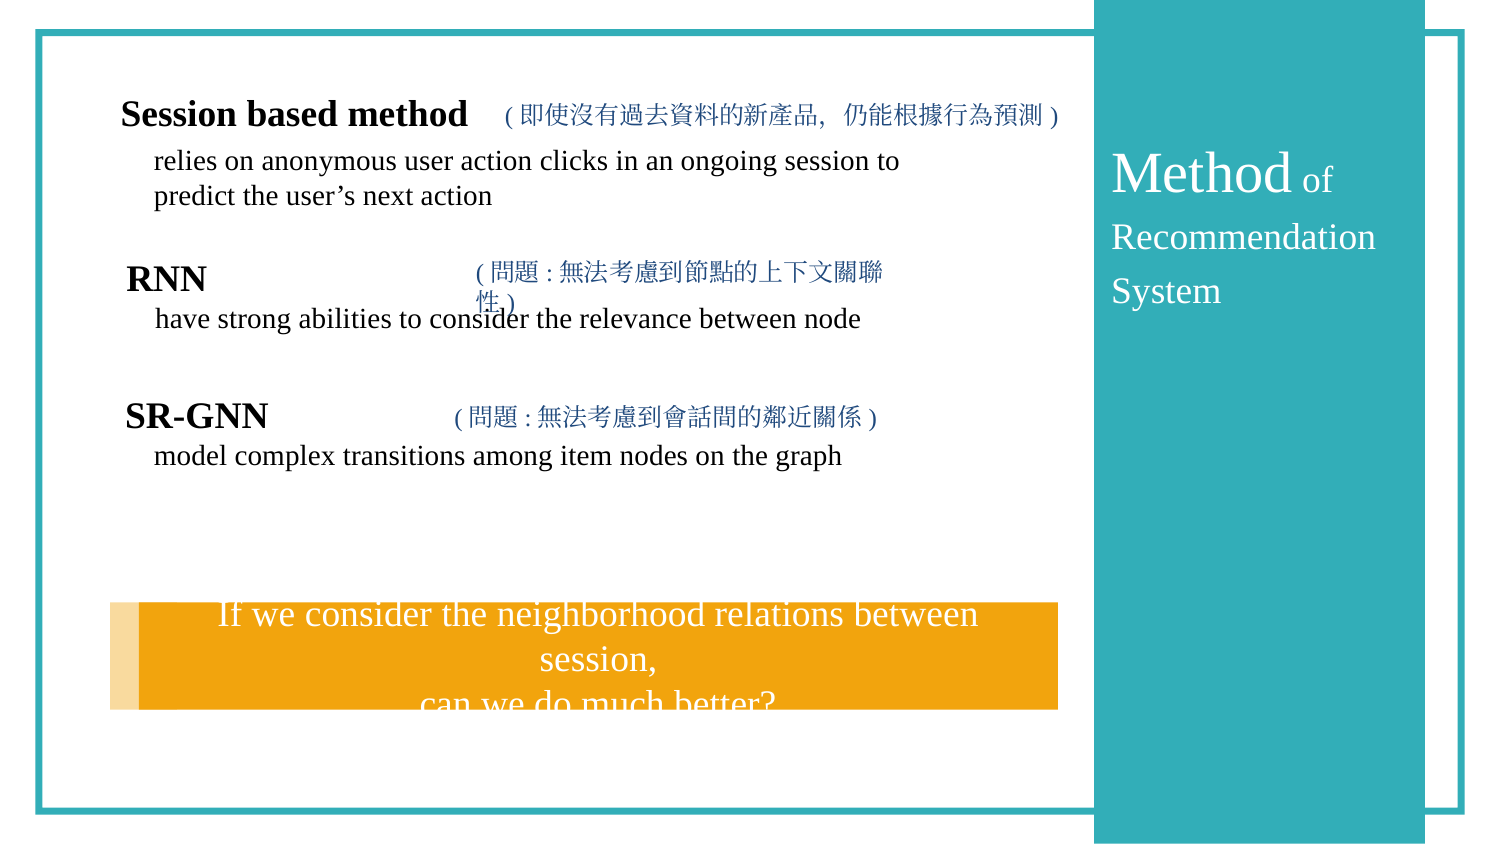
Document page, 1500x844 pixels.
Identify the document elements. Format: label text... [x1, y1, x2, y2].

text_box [109, 602, 1059, 710]
text_box [1425, 29, 1465, 126]
text_box [1425, 363, 1465, 815]
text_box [105, 81, 1023, 256]
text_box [109, 383, 1023, 515]
text_box [35, 29, 1094, 815]
text_box (即使沒有過去資料的新產品，仍能根據行為預測) [1027, 93, 1072, 136]
text_box [1094, 0, 1425, 844]
text_box Method of Recommendation System [1096, 126, 1500, 363]
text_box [110, 262, 1024, 378]
